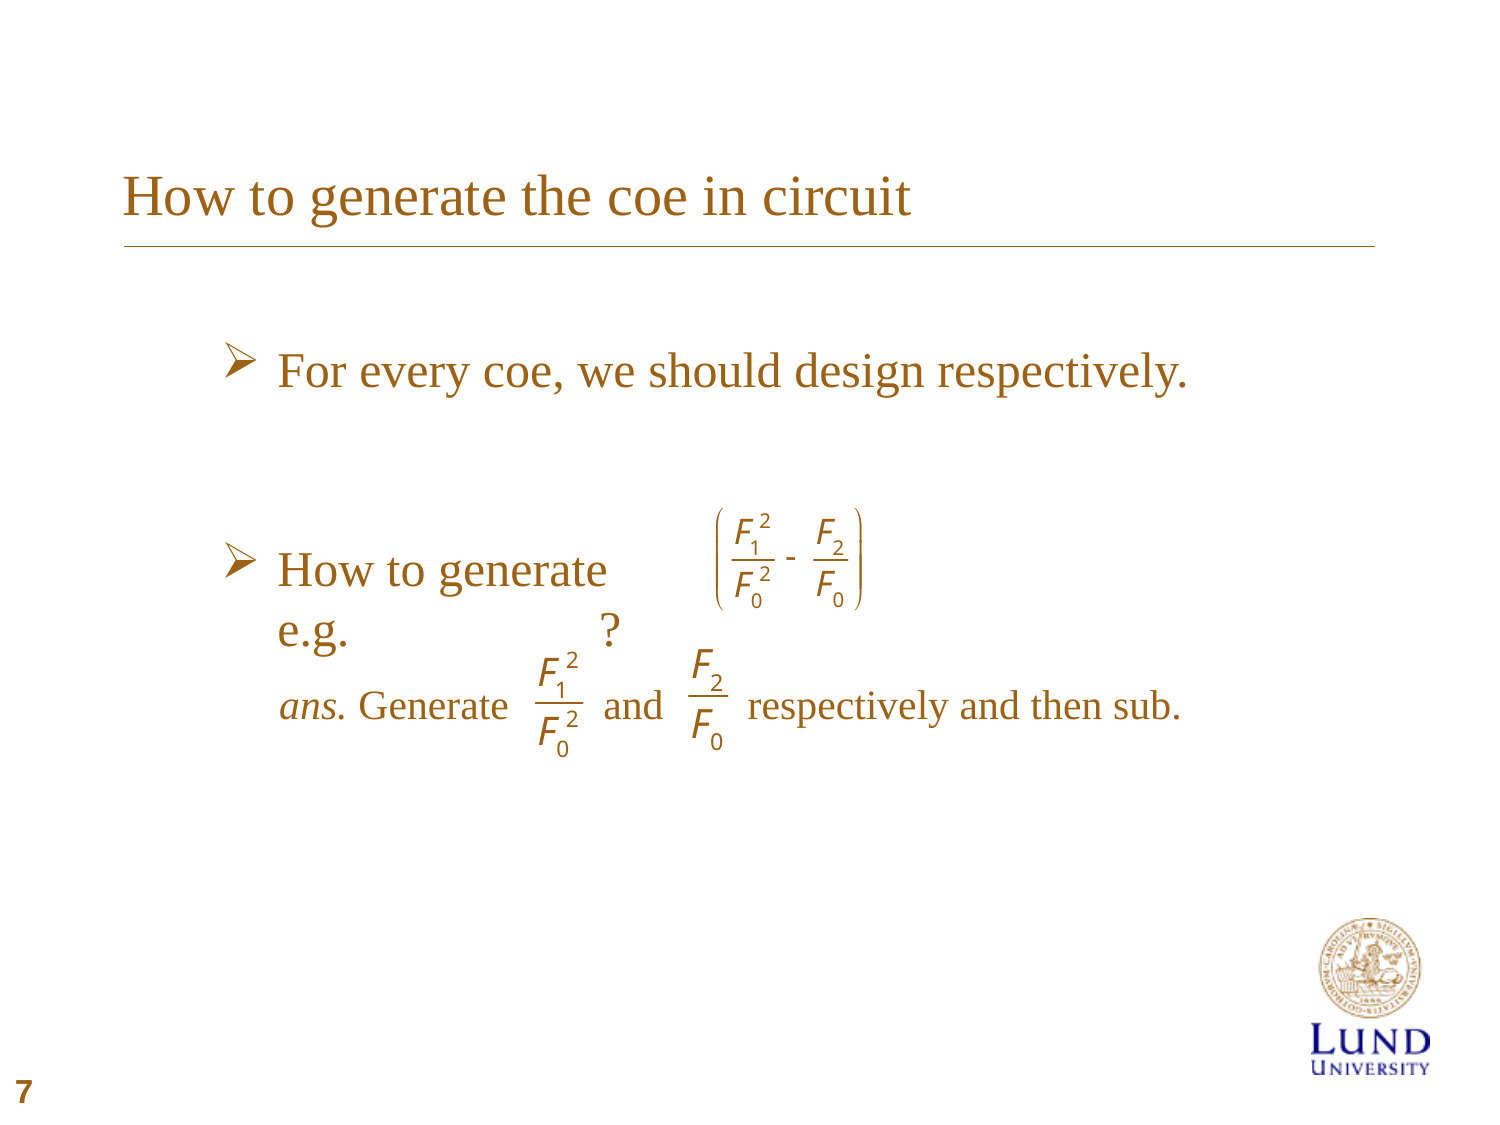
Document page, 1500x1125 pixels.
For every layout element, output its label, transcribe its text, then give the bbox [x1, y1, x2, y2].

title How to generate the coe in circuit [106, 46, 1375, 235]
picture [1311, 918, 1430, 1075]
text_box For every coe, we should design respectively. [206, 329, 1220, 405]
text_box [206, 500, 1220, 766]
